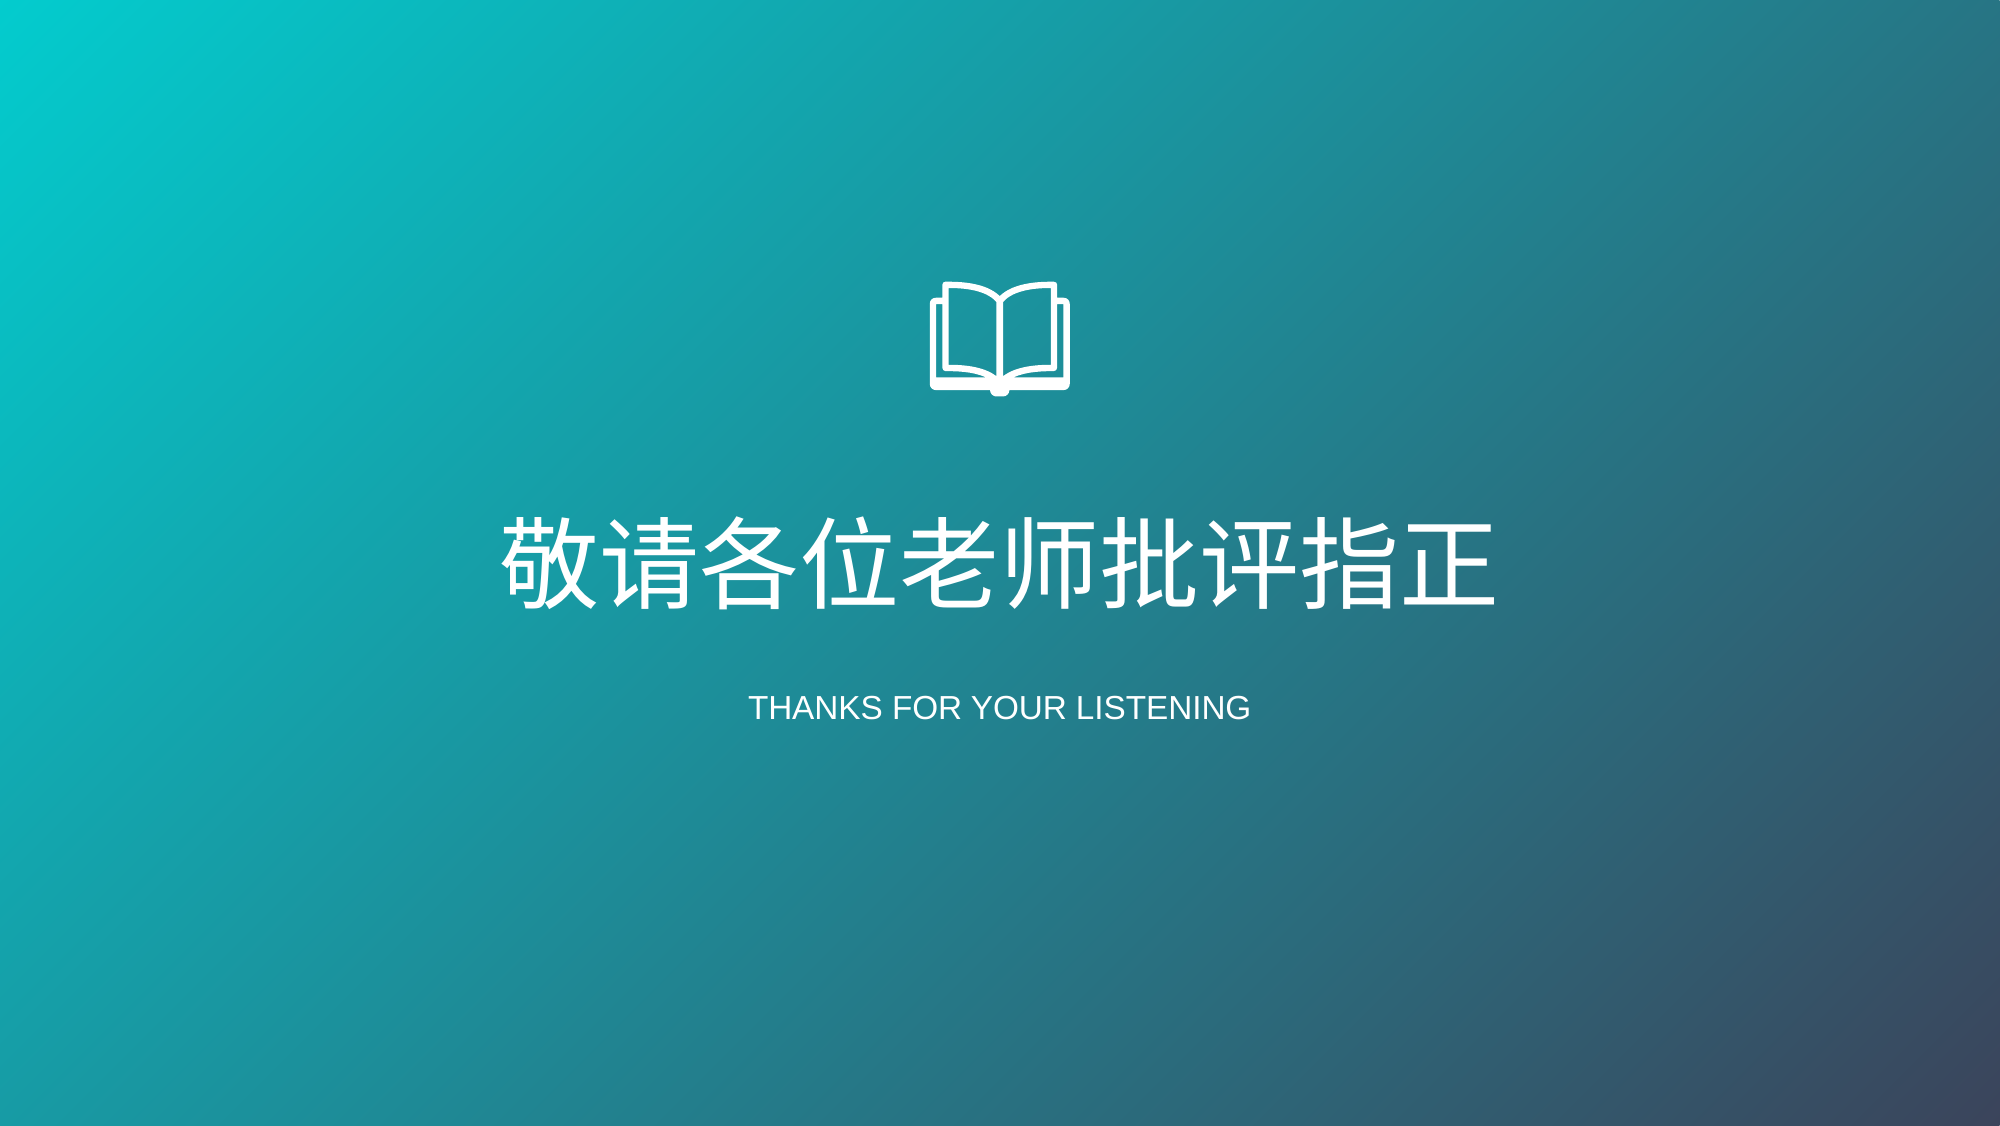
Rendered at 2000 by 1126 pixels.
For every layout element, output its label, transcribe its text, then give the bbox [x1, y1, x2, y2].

text_box [929, 281, 1070, 397]
text_box THANKS FOR YOUR LISTENING [557, 682, 1443, 730]
text_box 敬请各位老师批评指正 [212, 491, 1788, 632]
